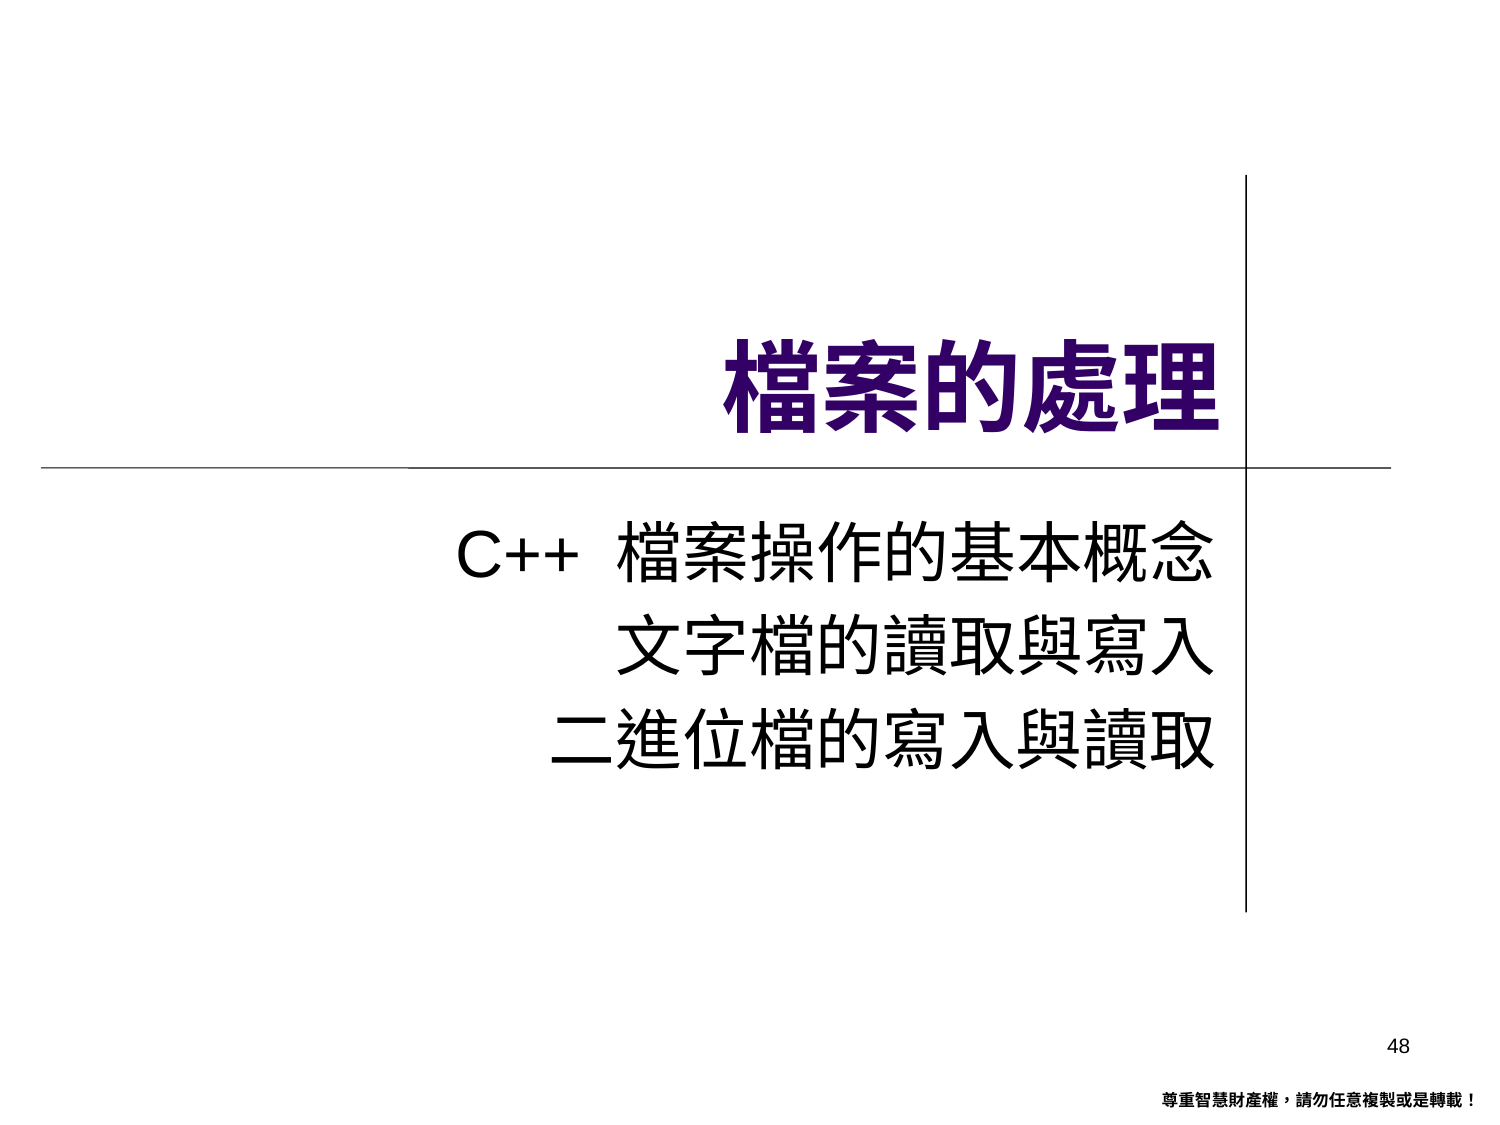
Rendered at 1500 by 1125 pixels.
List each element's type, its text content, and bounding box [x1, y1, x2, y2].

title 檔案的處理 [123, 101, 1237, 453]
slide_number 47 [1074, 1024, 1426, 1101]
subtitle C++ 檔案操作的基本概念 文字檔的讀取與寫入 二進位檔的寫入與讀取 [206, 503, 1232, 892]
